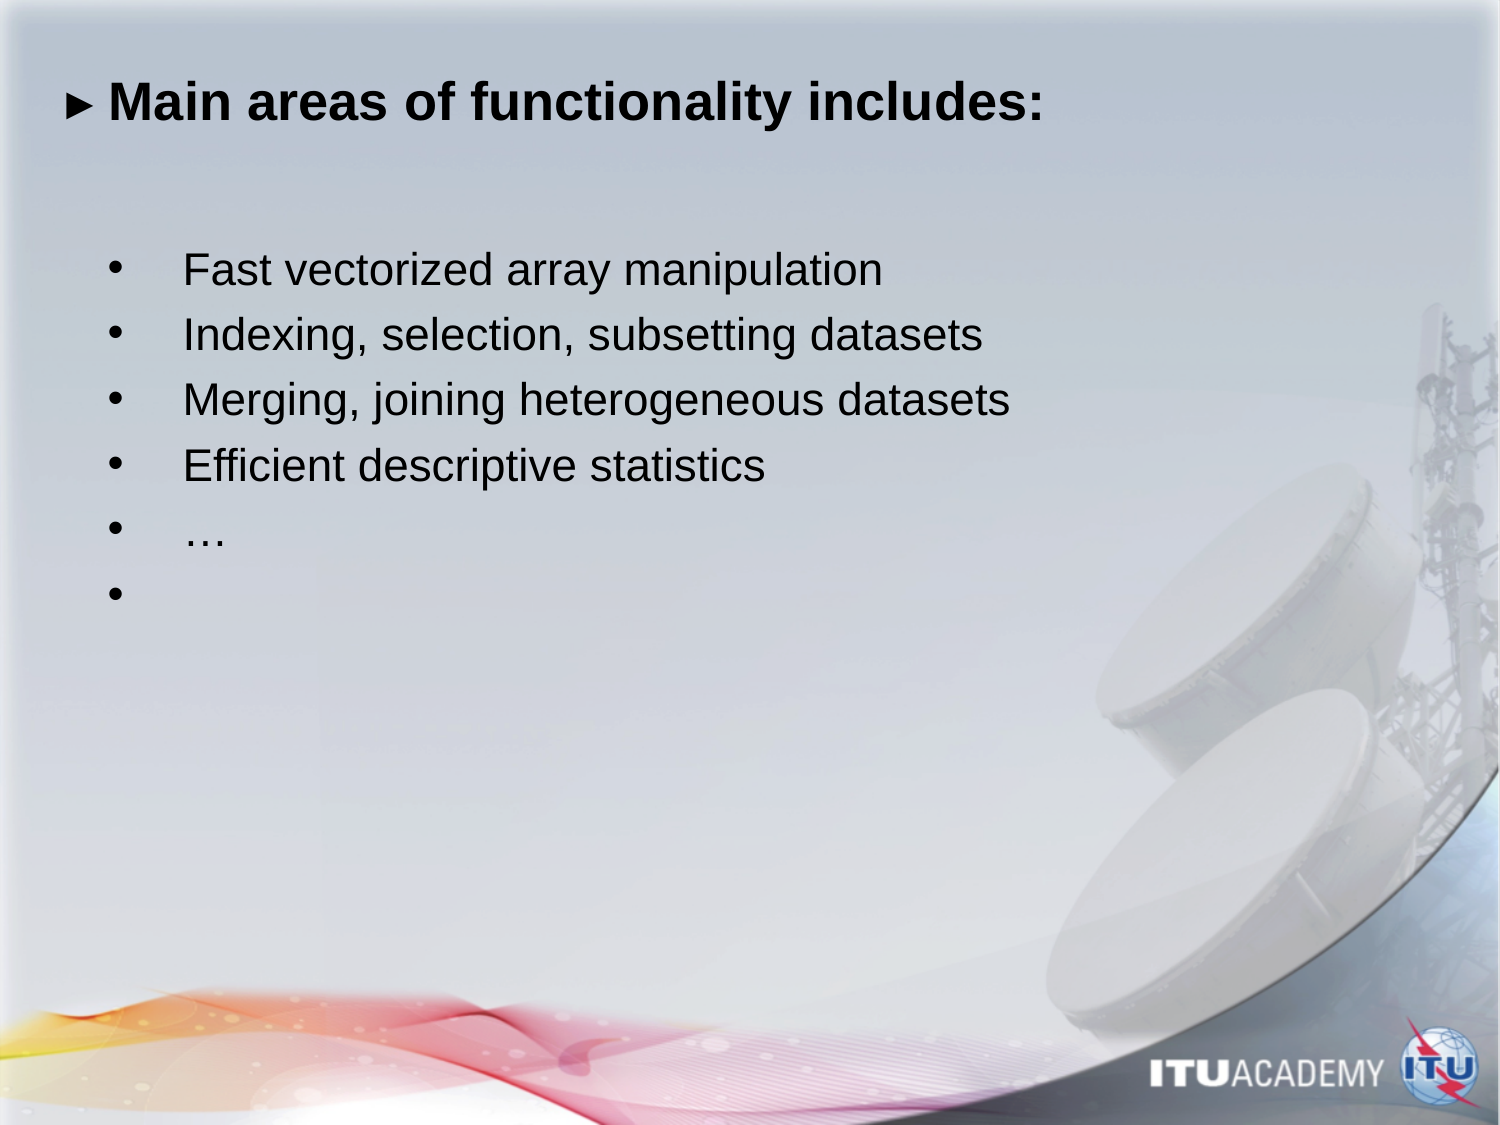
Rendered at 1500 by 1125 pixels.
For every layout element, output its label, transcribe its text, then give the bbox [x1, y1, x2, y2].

list Fast vectorized array manipulation Indexing, selection, subsetting datasets Merging, joining heterogeneous datasets Efficient descriptive statistics … [99, 231, 1342, 776]
title ▸ Main areas of functionality includes: [58, 58, 1410, 174]
picture [0, 0, 1500, 1125]
